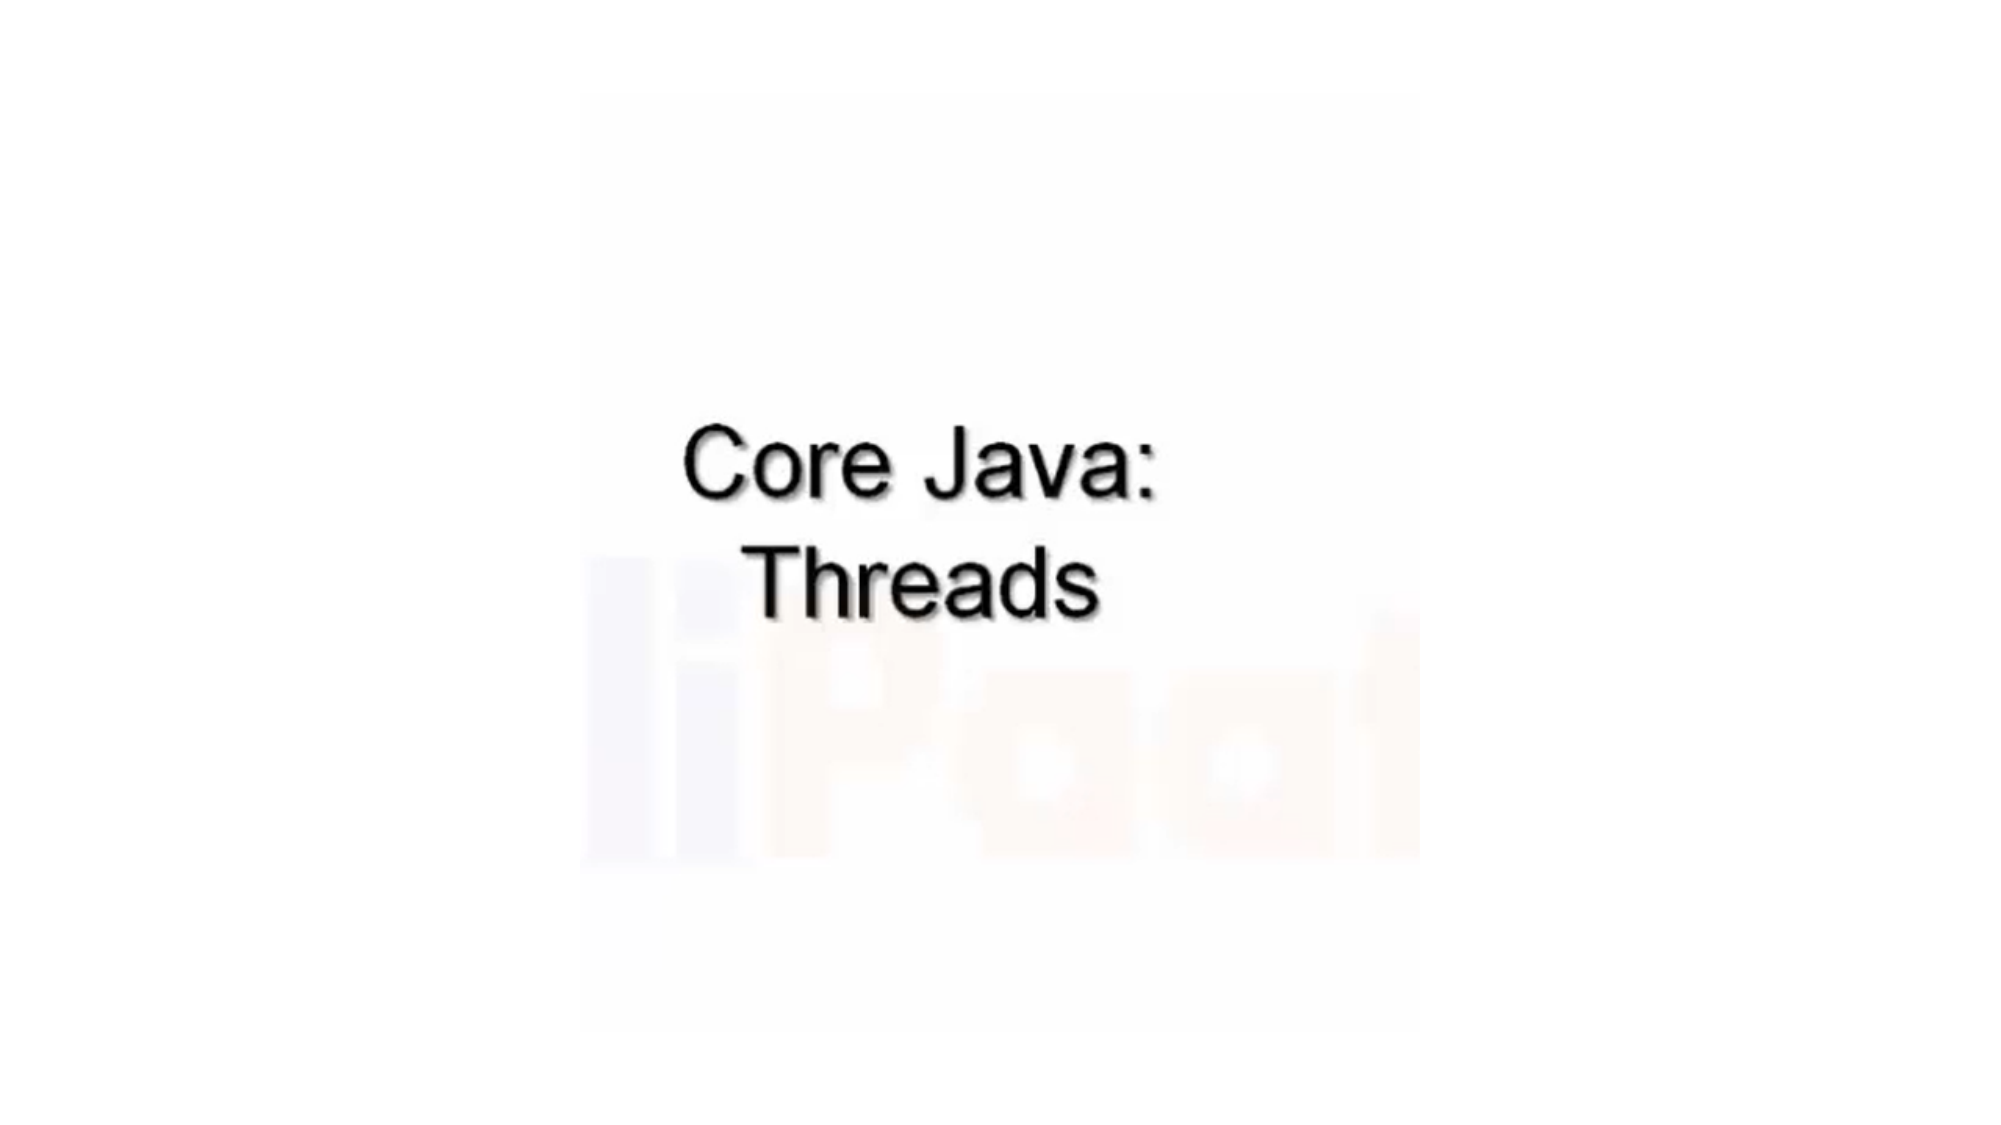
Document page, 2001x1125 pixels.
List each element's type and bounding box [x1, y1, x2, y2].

picture [580, 93, 1420, 1032]
